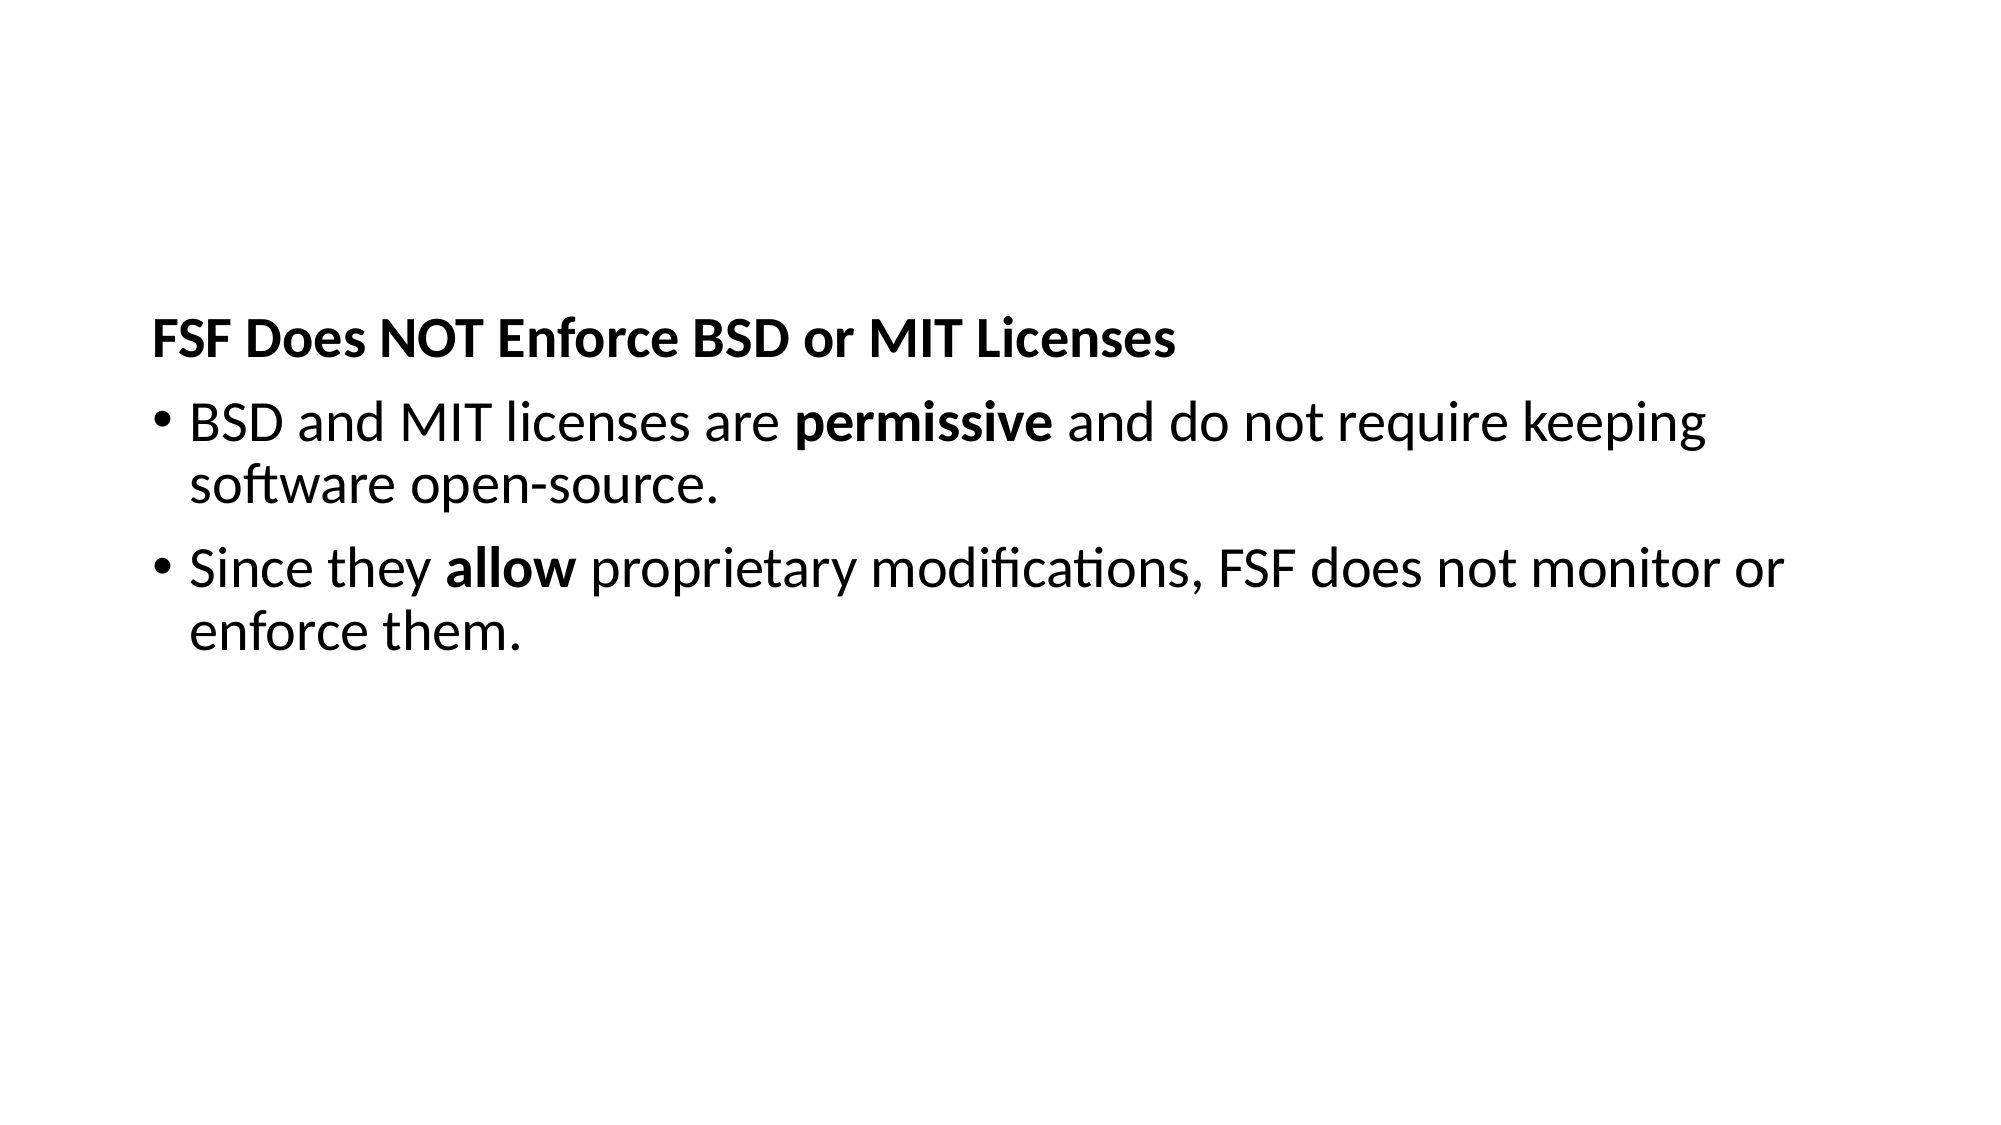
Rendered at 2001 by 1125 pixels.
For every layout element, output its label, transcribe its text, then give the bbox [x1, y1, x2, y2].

list FSF Does NOT Enforce BSD or MIT Licenses BSD and MIT licenses are permissive and do not require keeping software open-source. Since they allow proprietary modifications, FSF does not monitor or enforce them. [137, 299, 1863, 1014]
